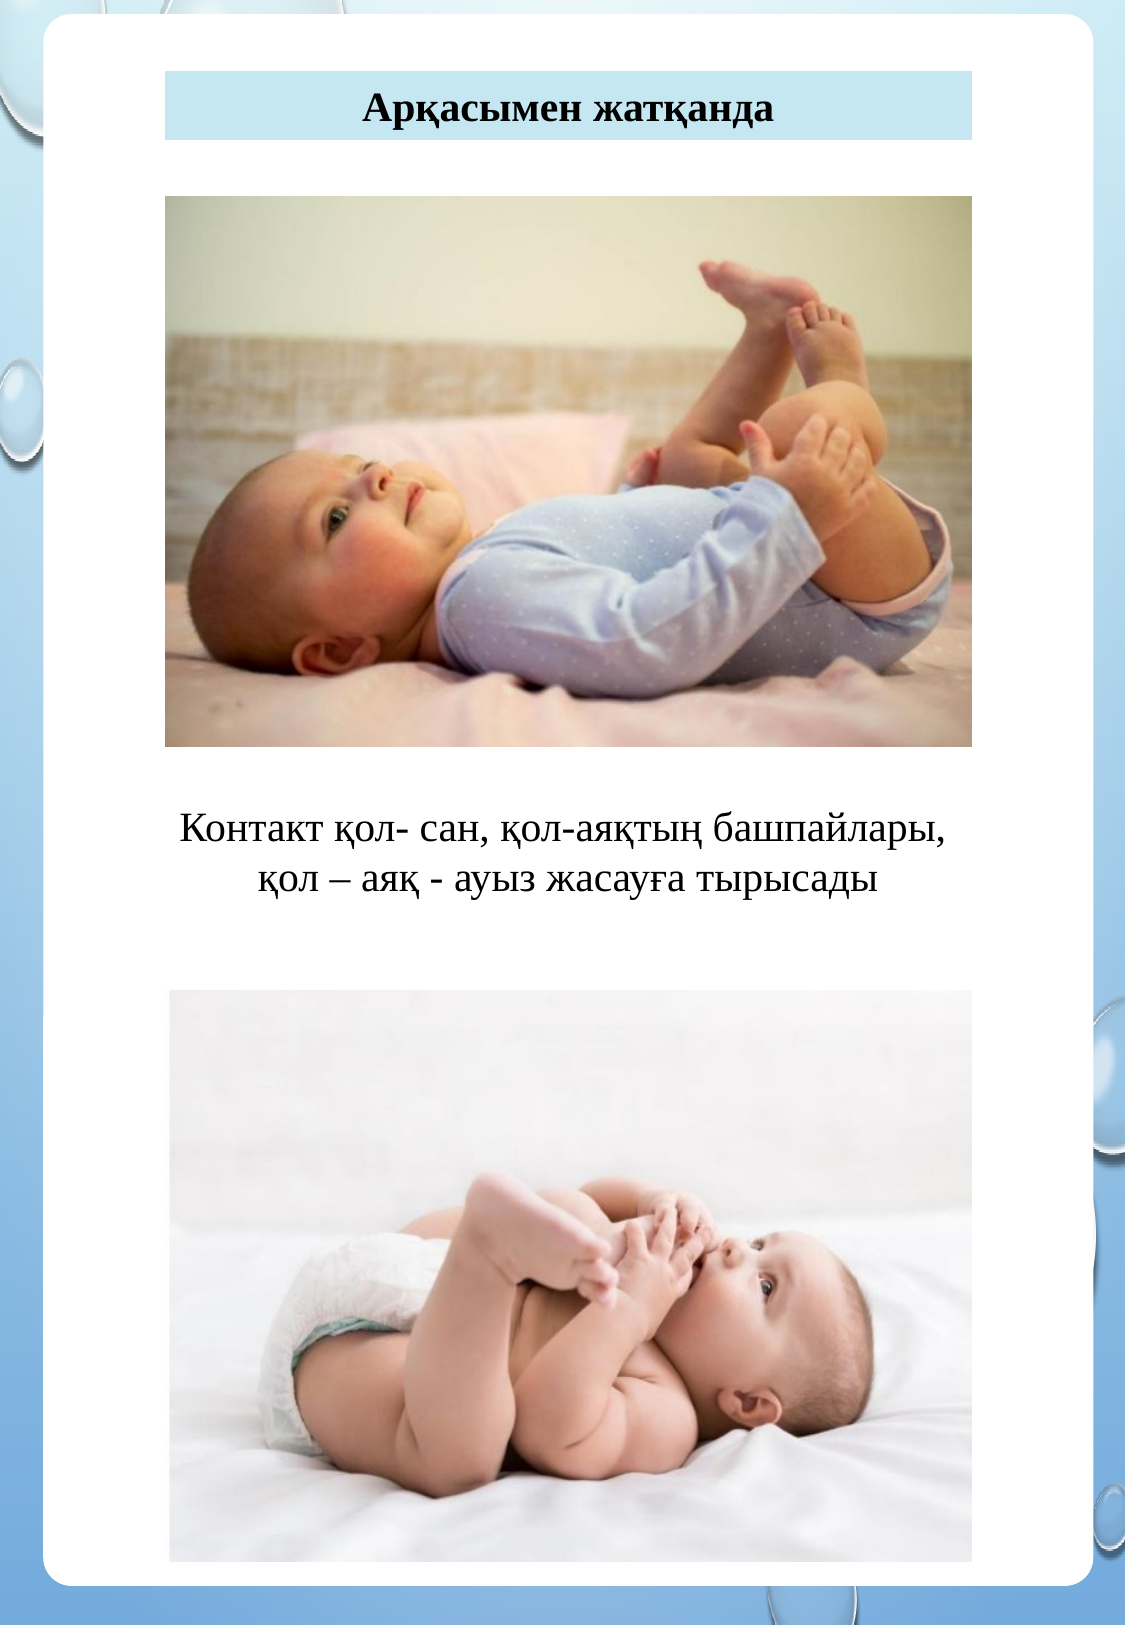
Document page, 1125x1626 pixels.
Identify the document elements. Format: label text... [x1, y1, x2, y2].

picture [0, 0, 1125, 1625]
text_box Арқасымен жатқанда [164, 70, 972, 141]
text_box Контакт қол- сан, қол-аяқтың башпайлары, қол – аяқ - ауыз жасауға тырысады [41, 12, 1095, 1588]
